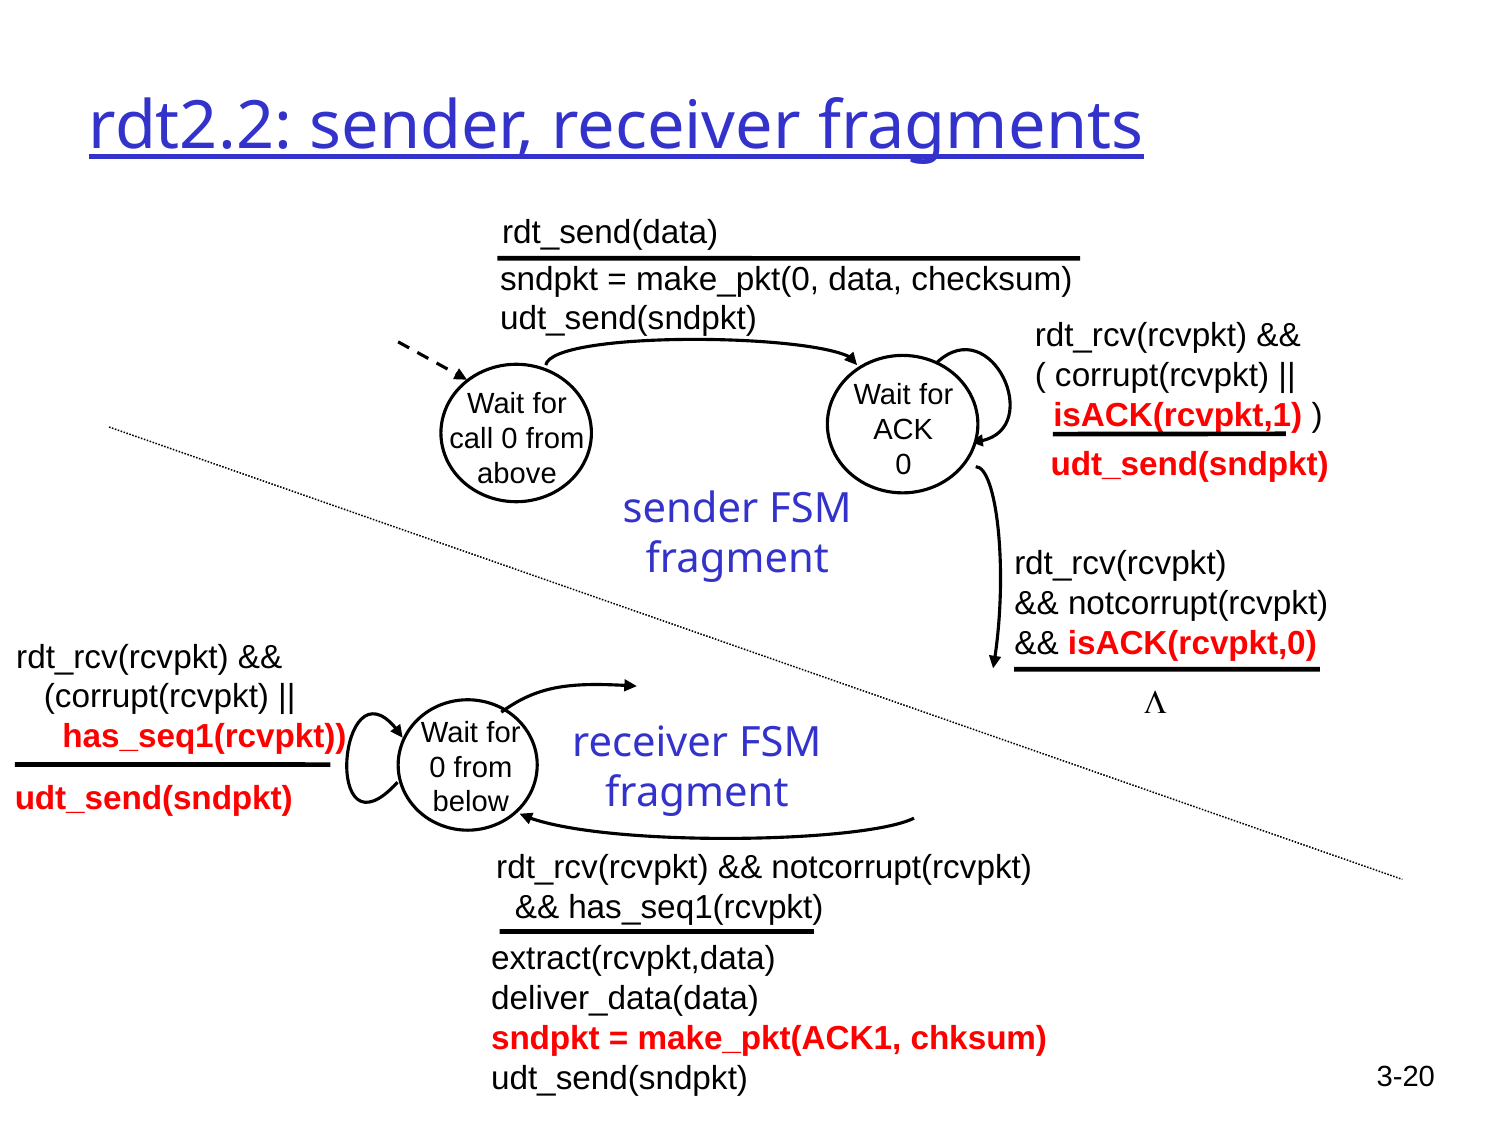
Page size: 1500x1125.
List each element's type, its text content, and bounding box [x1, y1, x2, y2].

text_box udt_send(sndpkt) [1035, 434, 1385, 501]
text_box [346, 721, 392, 803]
text_box udt_send(sndpkt) [0, 769, 335, 837]
text_box sender FSM fragment [607, 473, 867, 588]
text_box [816, 355, 991, 494]
text_box [524, 679, 637, 705]
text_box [429, 363, 605, 502]
text_box rdt_send(data) [487, 203, 771, 250]
text_box [543, 814, 915, 837]
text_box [397, 699, 538, 831]
text_box rdt_rcv(rcvpkt) && notcorrupt(rcvpkt) && has_seq1(rcvpkt) [481, 837, 1128, 929]
text_box rdt_rcv(rcvpkt) && notcorrupt(rcvpkt) && isACK(rcvpkt,0) [999, 534, 1396, 628]
text_box L [1124, 673, 1187, 728]
title rdt2.2: sender, receiver fragments [73, 28, 1349, 216]
slide_number 3-20 [1338, 1049, 1451, 1125]
text_box receiver FSM fragment [557, 707, 837, 822]
text_box sndpkt = make_pkt(0, data, checksum) udt_send(sndpkt) [485, 249, 1096, 315]
text_box rdt_rcv(rcvpkt) && ( corrupt(rcvpkt) || isACK(rcvpkt,1) ) [1020, 305, 1466, 400]
text_box [995, 364, 1011, 436]
text_box [546, 339, 840, 366]
text_box [978, 496, 1002, 669]
text_box extract(rcvpkt,data) deliver_data(data) sndpkt = make_pkt(ACK1, chksum) udt_send(sndpkt) [476, 929, 1162, 1044]
text_box [950, 349, 981, 353]
text_box rdt_rcv(rcvpkt) && (corrupt(rcvpkt) || has_seq1(rcvpkt)) [1, 627, 389, 732]
